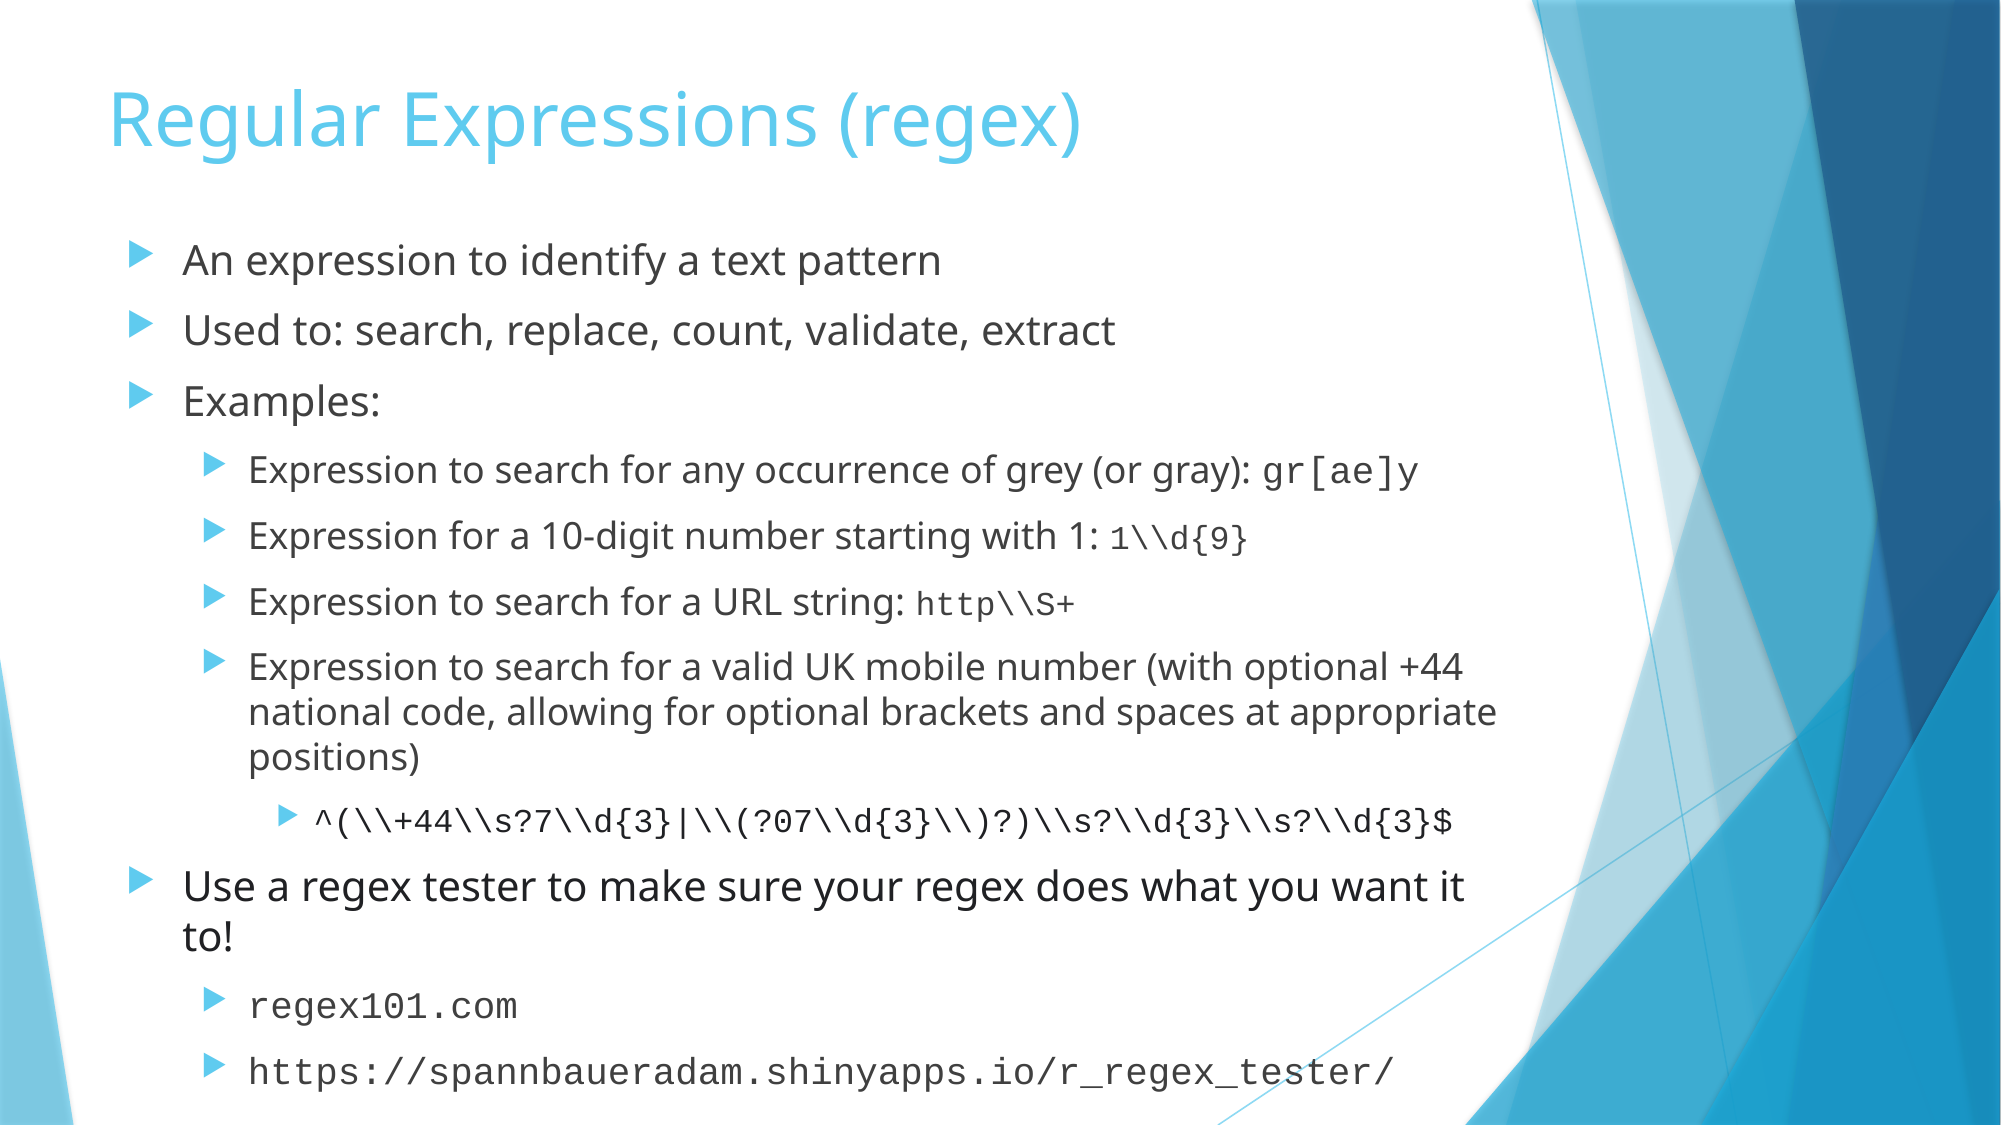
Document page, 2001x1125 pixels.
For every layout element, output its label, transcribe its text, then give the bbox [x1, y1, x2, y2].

title Regular Expressions (regex) [92, 64, 1503, 201]
list An expression to identify a text pattern Used to: search, replace, count, validate, extract Examples: Expression to search for any occurrence of grey (or gray): gr[ae]y Expression for a 10-digit number starting with 1: 1\\d{9} Expression to search for a URL string: http\\S+ Expression to search for a valid UK mobile number (with optional +44 national code, allowing for optional brackets and spaces at appropriate positions) ^(\\+44\\s?7\\d{3}|\\(?07\\d{3}\\)?)\\s?\\d{3}\\s?\\d{3}$ Use a regex tester to make sure your regex does what you want it to! regex101.com https://spannbaueradam.shinyapps.io/r_regex_tester/ [111, 225, 1522, 1089]
